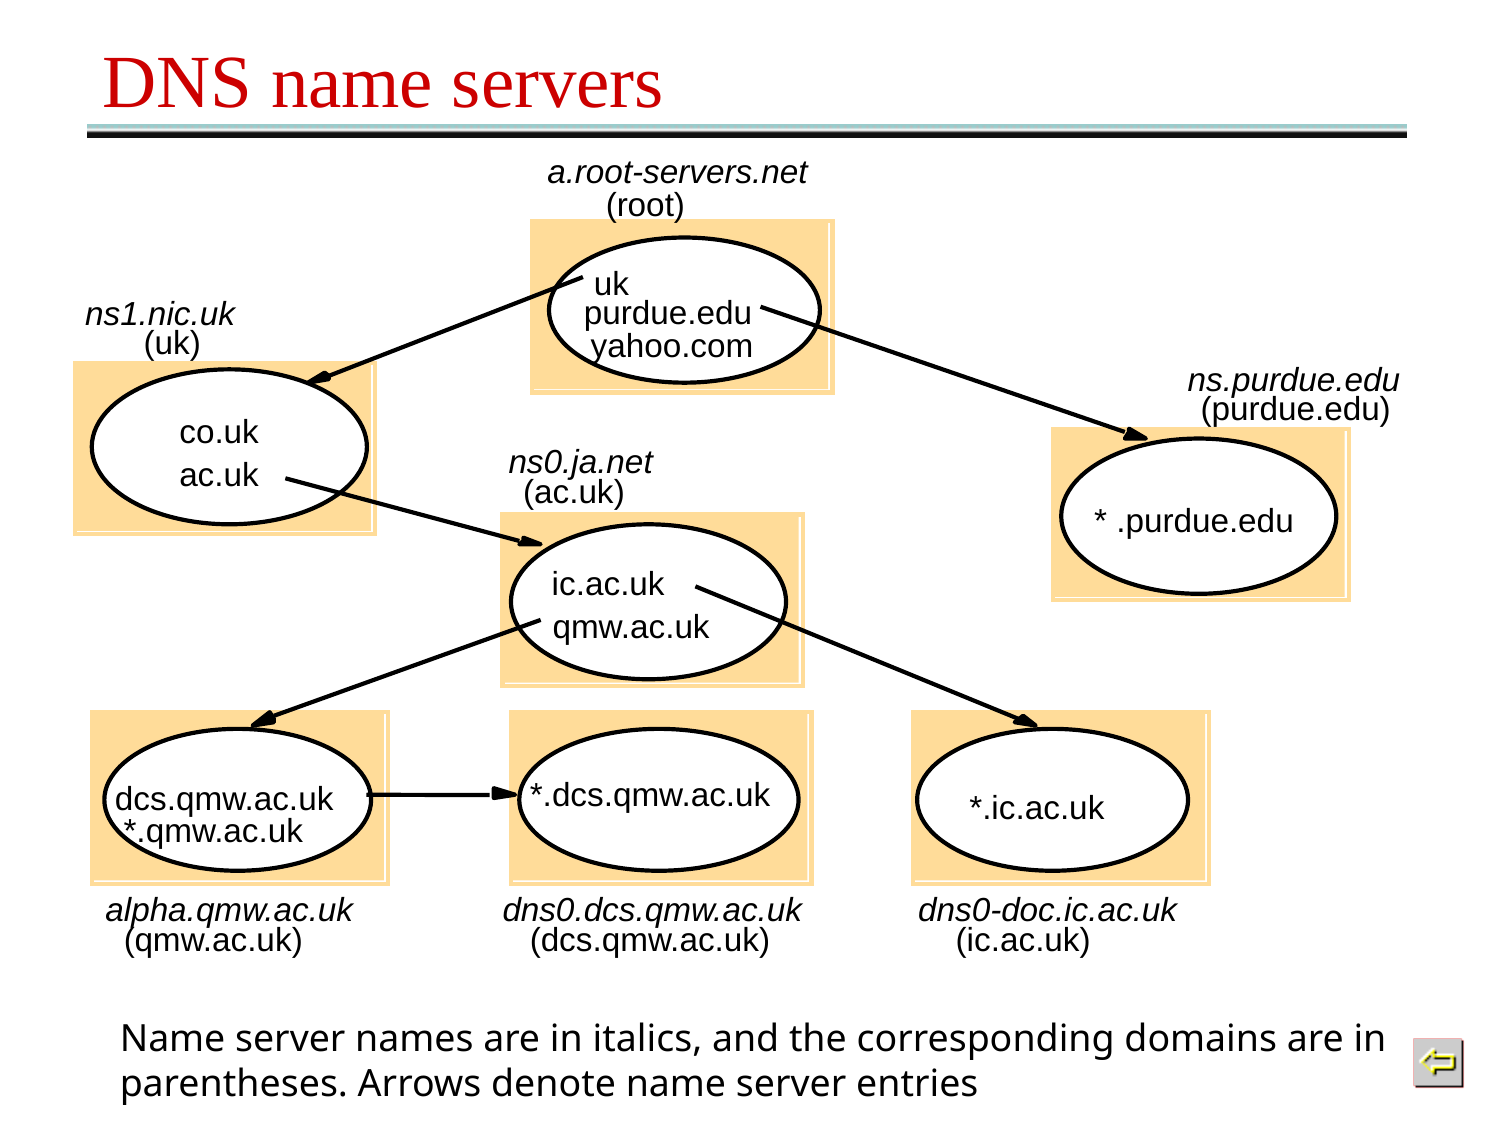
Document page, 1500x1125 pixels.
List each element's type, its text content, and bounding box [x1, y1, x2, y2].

text_box DNS name servers [87, 24, 1413, 130]
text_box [74, 149, 1401, 952]
picture [1412, 1037, 1466, 1091]
text_box Name server names are in italics, and the corresponding domains are in parentheses. Arrows denote name server entries [105, 1006, 1403, 1112]
picture [87, 124, 1407, 138]
